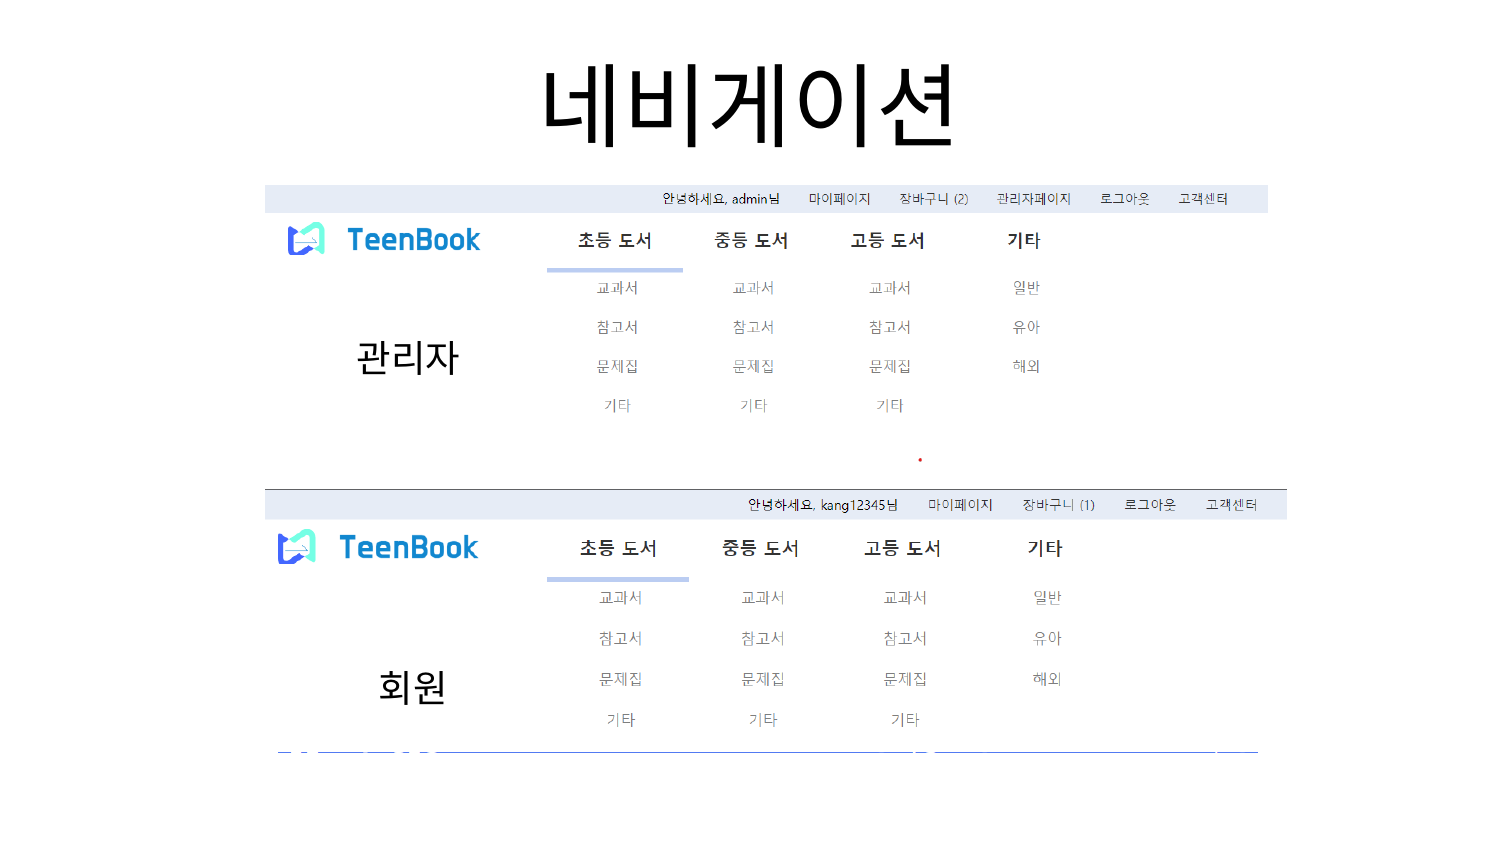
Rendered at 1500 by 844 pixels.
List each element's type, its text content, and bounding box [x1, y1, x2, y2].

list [265, 185, 1268, 434]
title 네비게이션 [75, 33, 1425, 175]
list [265, 457, 1287, 753]
